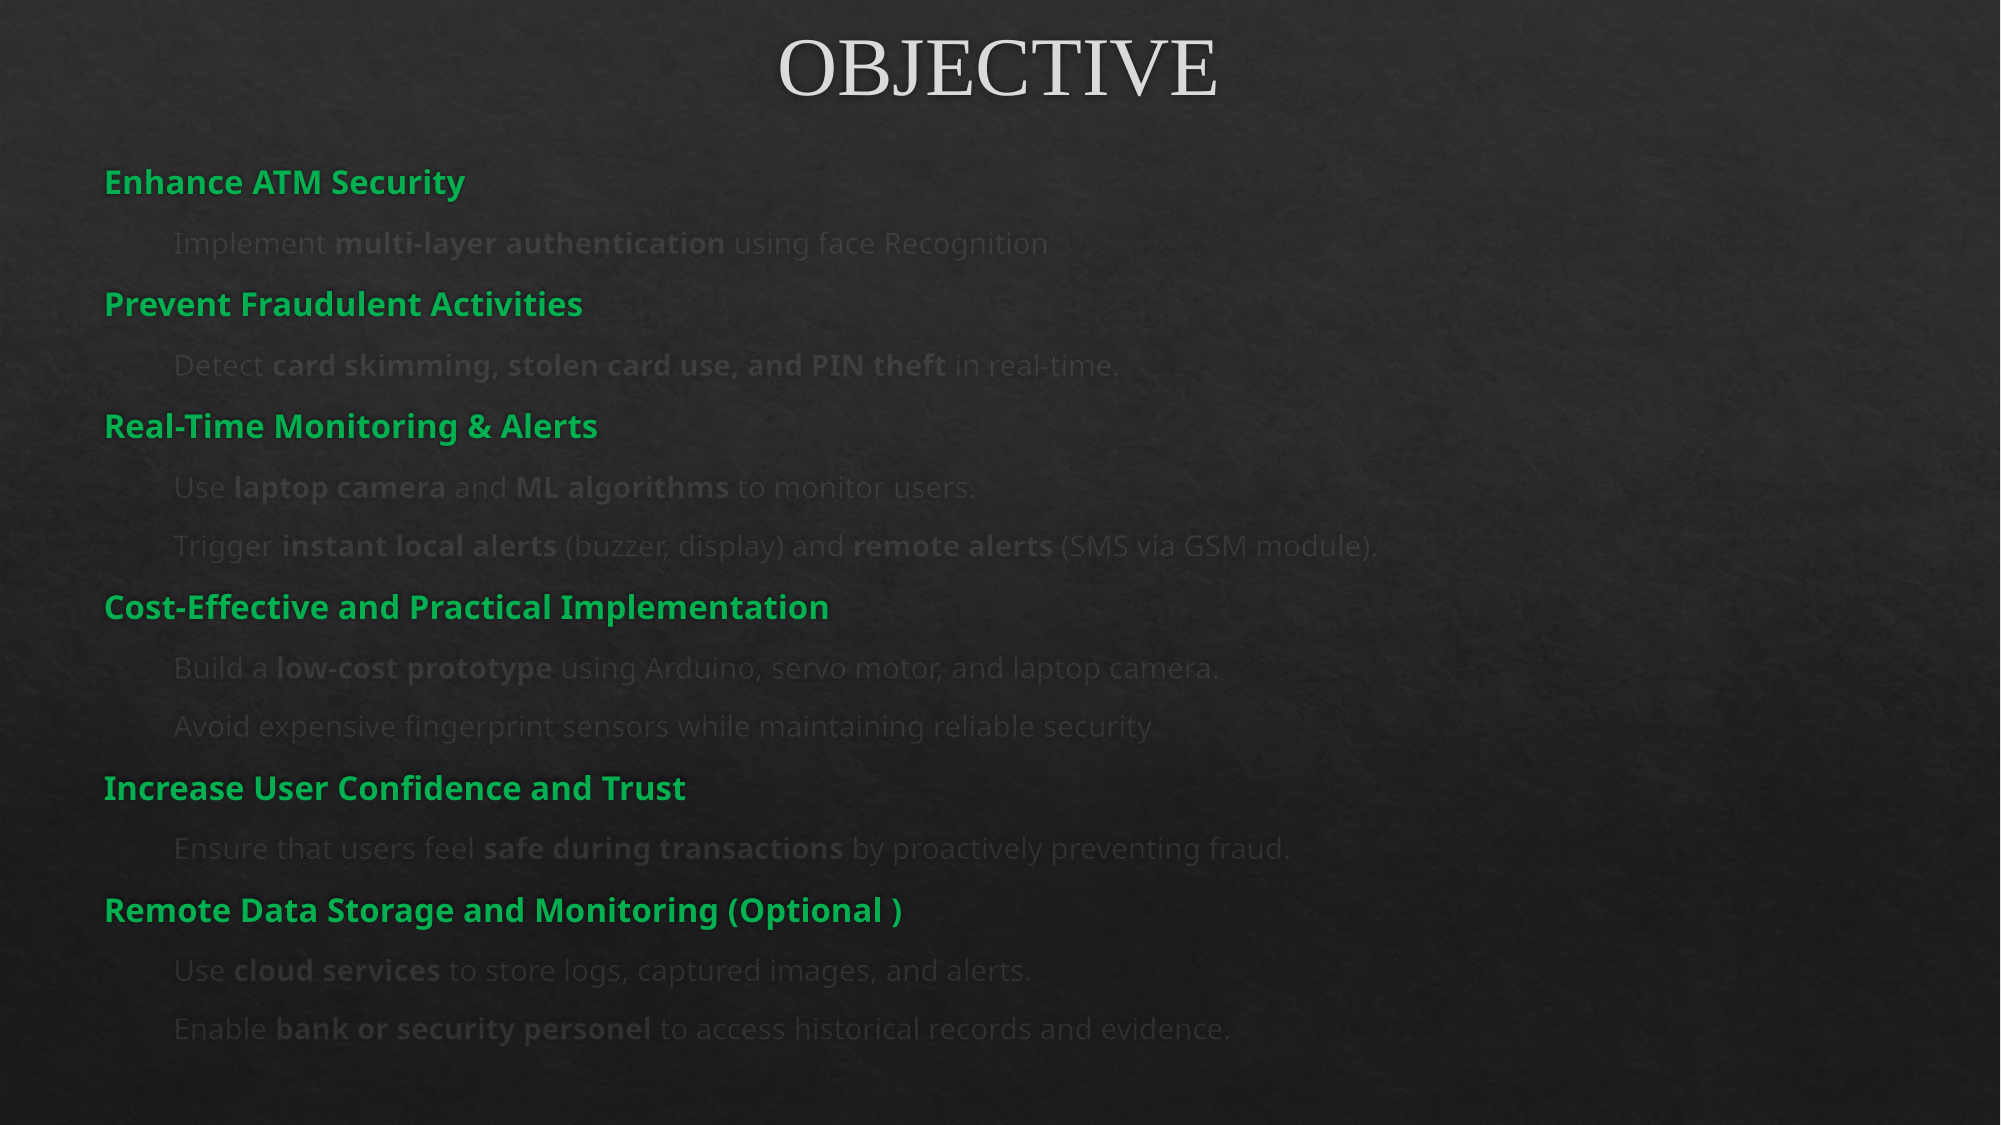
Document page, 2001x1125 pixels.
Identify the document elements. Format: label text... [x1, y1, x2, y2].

title OBJECTIVE [212, 0, 1786, 120]
list Enhance ATM Security Implement multi-layer authentication using face Recognition Prevent Fraudulent Activities Detect card skimming, stolen card use, and PIN theft in real-time. Real-Time Monitoring & Alerts Use laptop camera and ML algorithms to monitor users. Trigger instant local alerts (buzzer, display) and remote alerts (SMS via GSM module). Cost-Effective and Practical Implementation Build a low-cost prototype using Arduino, servo motor, and laptop camera. Avoid expensive fingerprint sensors while maintaining reliable security Increase User Confidence and Trust Ensure that users feel safe during transactions by proactively preventing fraud. Remote Data Storage and Monitoring (Optional ) Use cloud services to store logs, captured images, and alerts. Enable bank or security personel to access historical records and evidence. [88, 146, 1786, 1060]
